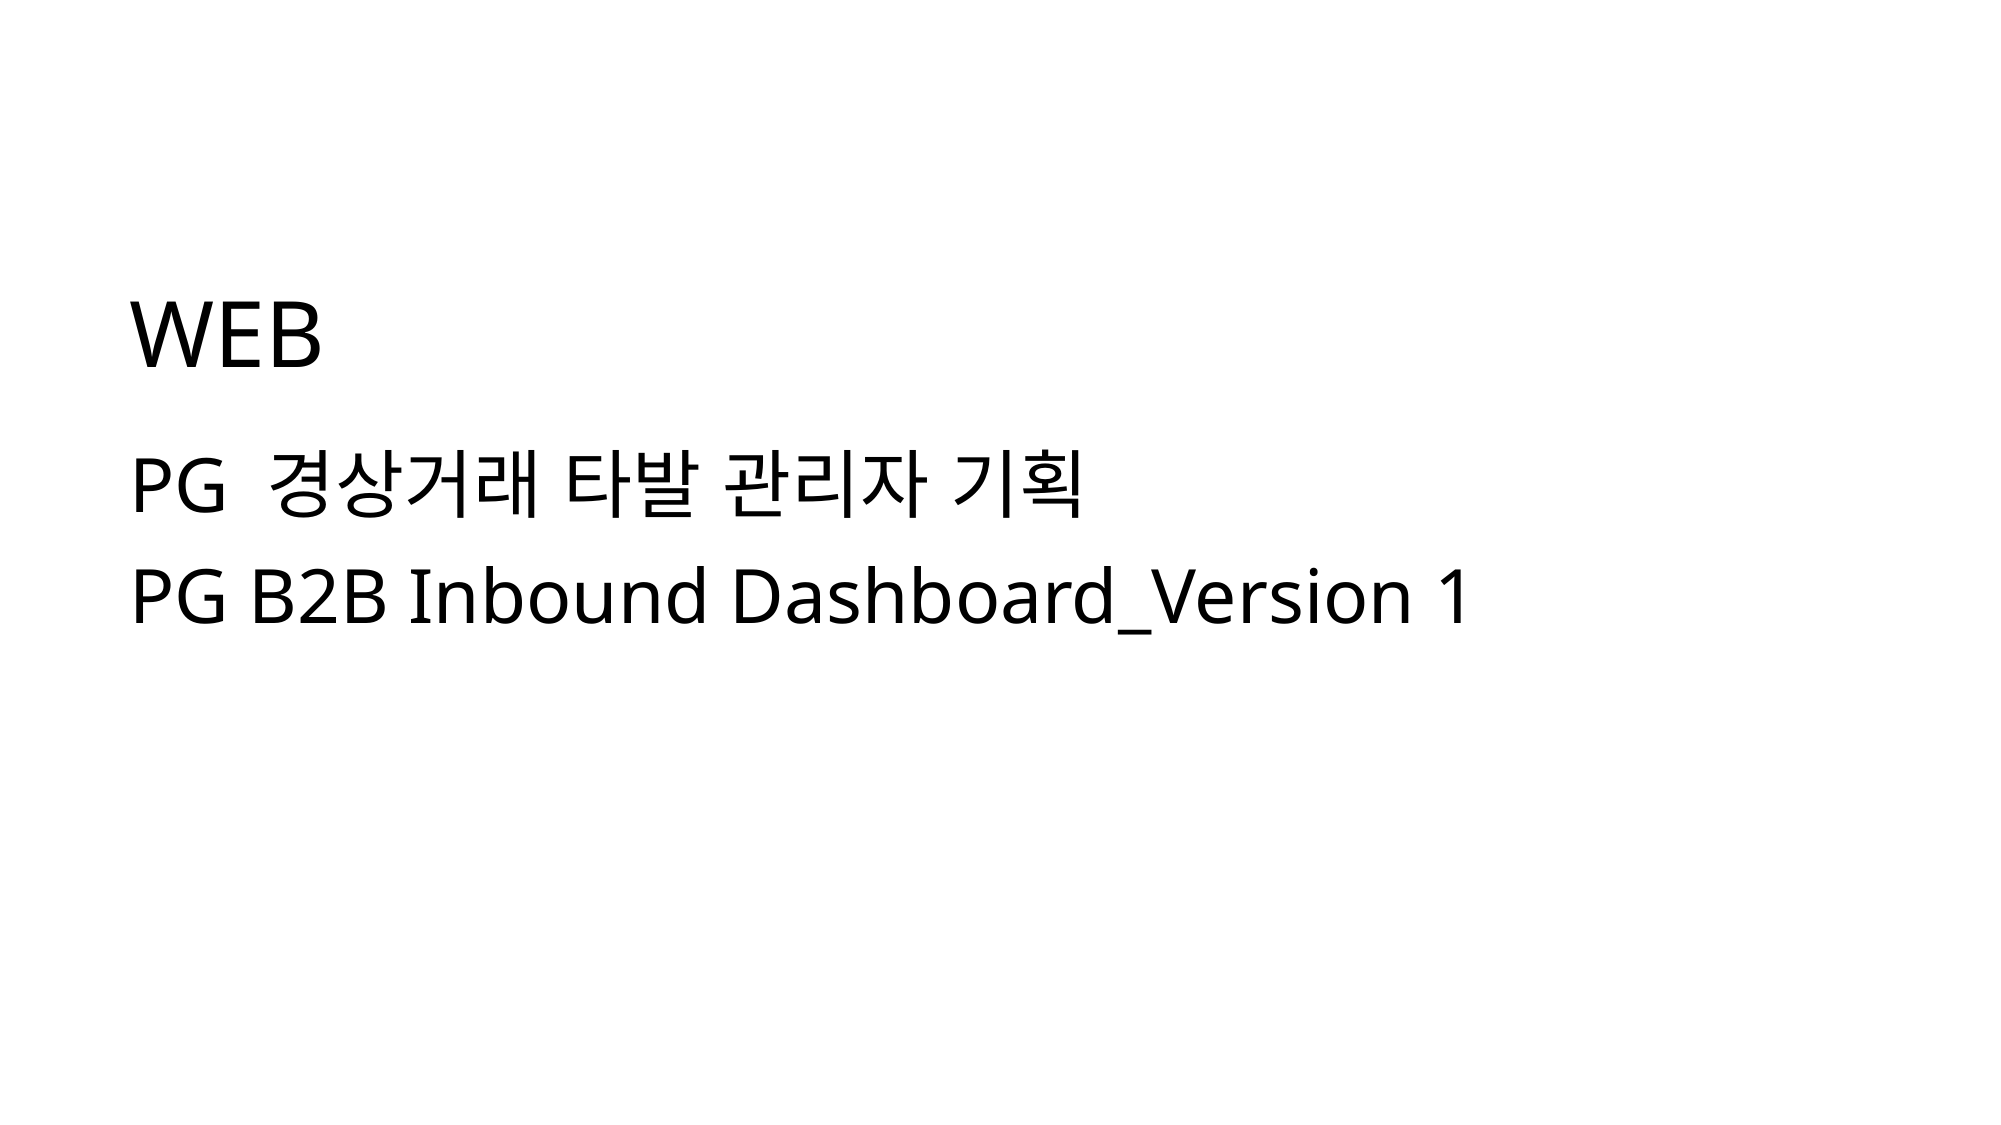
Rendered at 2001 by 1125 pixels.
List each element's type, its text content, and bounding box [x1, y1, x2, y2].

text_box PG 경상거래 타발 관리자 기획 PG B2B Inbound Dashboard_Version 1 [114, 408, 1851, 647]
text_box WEB [114, 267, 1851, 394]
